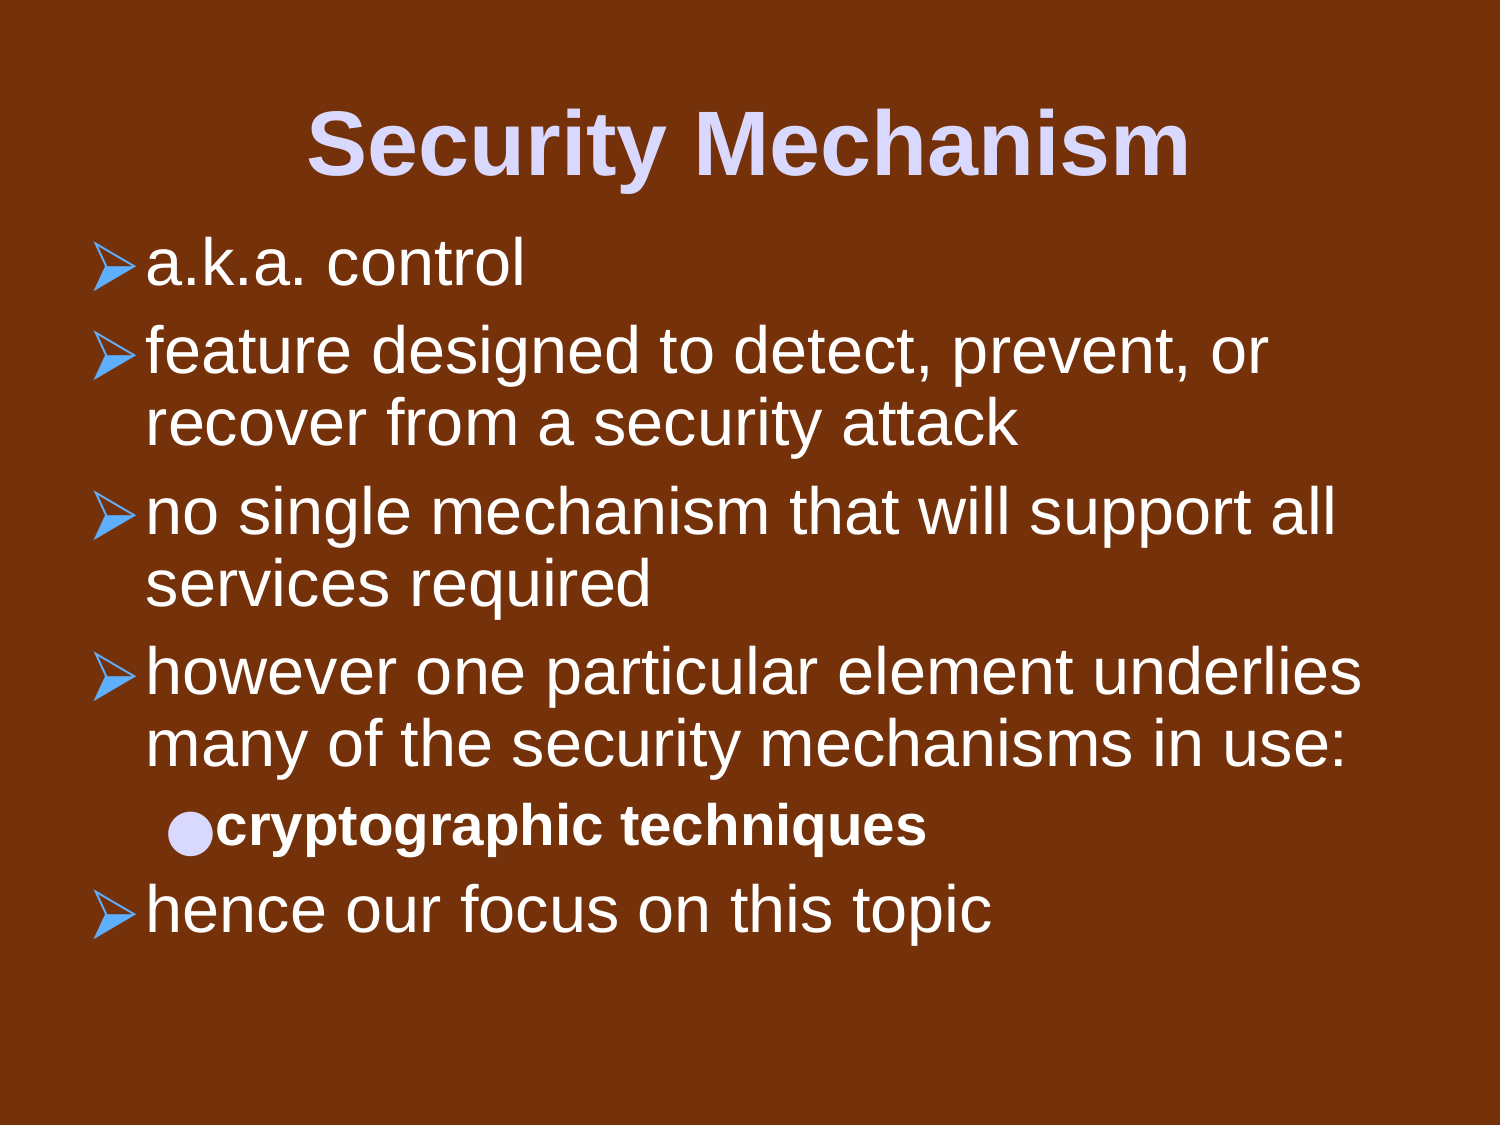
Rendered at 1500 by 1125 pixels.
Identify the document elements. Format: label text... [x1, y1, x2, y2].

text_box a.k.a. control feature designed to detect, prevent, or recover from a security attack no single mechanism that will support all services required however one particular element underlies many of the security mechanisms in use: cryptographic techniques hence our focus on this topic [74, 220, 1425, 1044]
text_box Security Mechanism [74, 45, 1425, 220]
